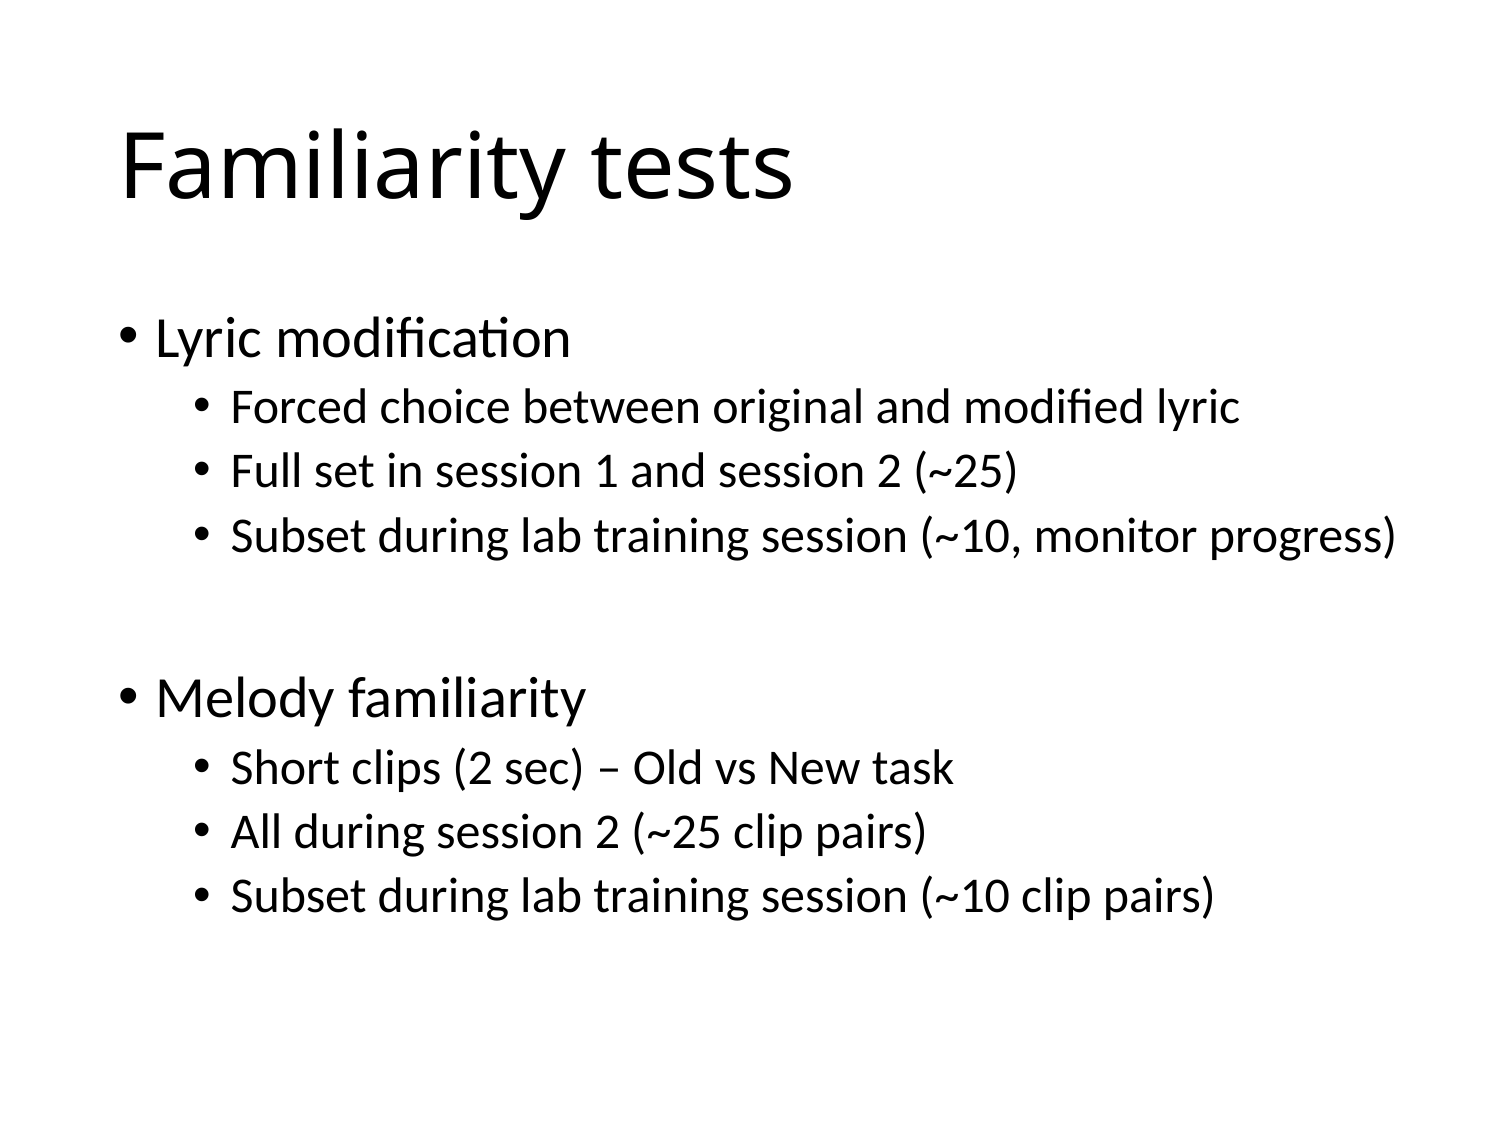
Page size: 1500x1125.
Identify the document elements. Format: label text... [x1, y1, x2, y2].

list Lyric modification Forced choice between original and modified lyric Full set in session 1 and session 2 (~25) Subset during lab training session (~10, monitor progress) Melody familiarity Short clips (2 sec) – Old vs New task All during session 2 (~25 clip pairs) Subset during lab training session (~10 clip pairs) [103, 299, 1455, 1014]
title Familiarity tests [103, 59, 1397, 278]
